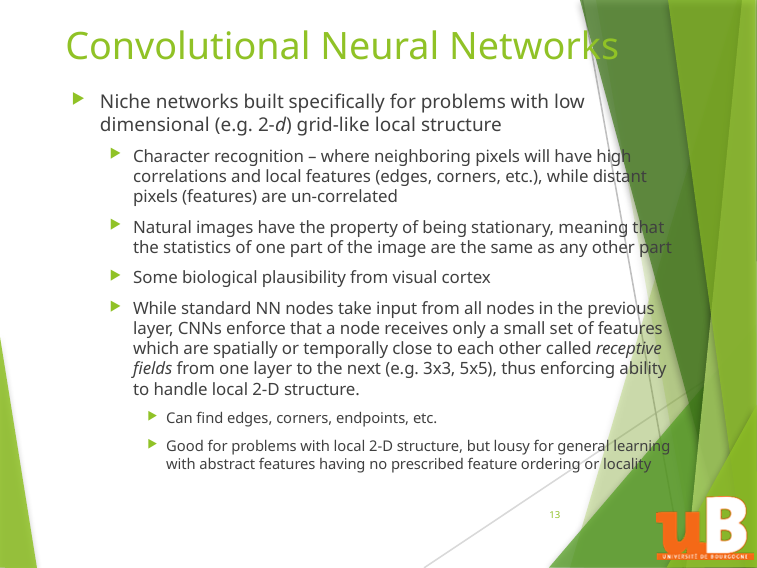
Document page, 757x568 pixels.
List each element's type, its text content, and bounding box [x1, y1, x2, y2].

picture [656, 495, 755, 560]
title Convolutional Neural Networks [50, 13, 694, 84]
list Niche networks built specifically for problems with low dimensional (e.g. 2-d) grid-like local structure Character recognition – where neighboring pixels will have high correlations and local features (edges, corners, etc.), while distant pixels (features) are un-correlated Natural images have the property of being stationary, meaning that the statistics of one part of the image are the same as any other part Some biological plausibility from visual cortex While standard NN nodes take input from all nodes in the previous layer, CNNs enforce that a node receives only a small set of features which are spatially or temporally close to each other called receptive fields from one layer to the next (e.g. 3x3, 5x5), thus enforcing ability to handle local 2-D structure. Can find edges, corners, endpoints, etc. Good for problems with local 2-D structure, but lousy for general learning with abstract features having no prescribed feature ordering or locality [56, 82, 700, 517]
slide_number 13 [533, 500, 576, 531]
